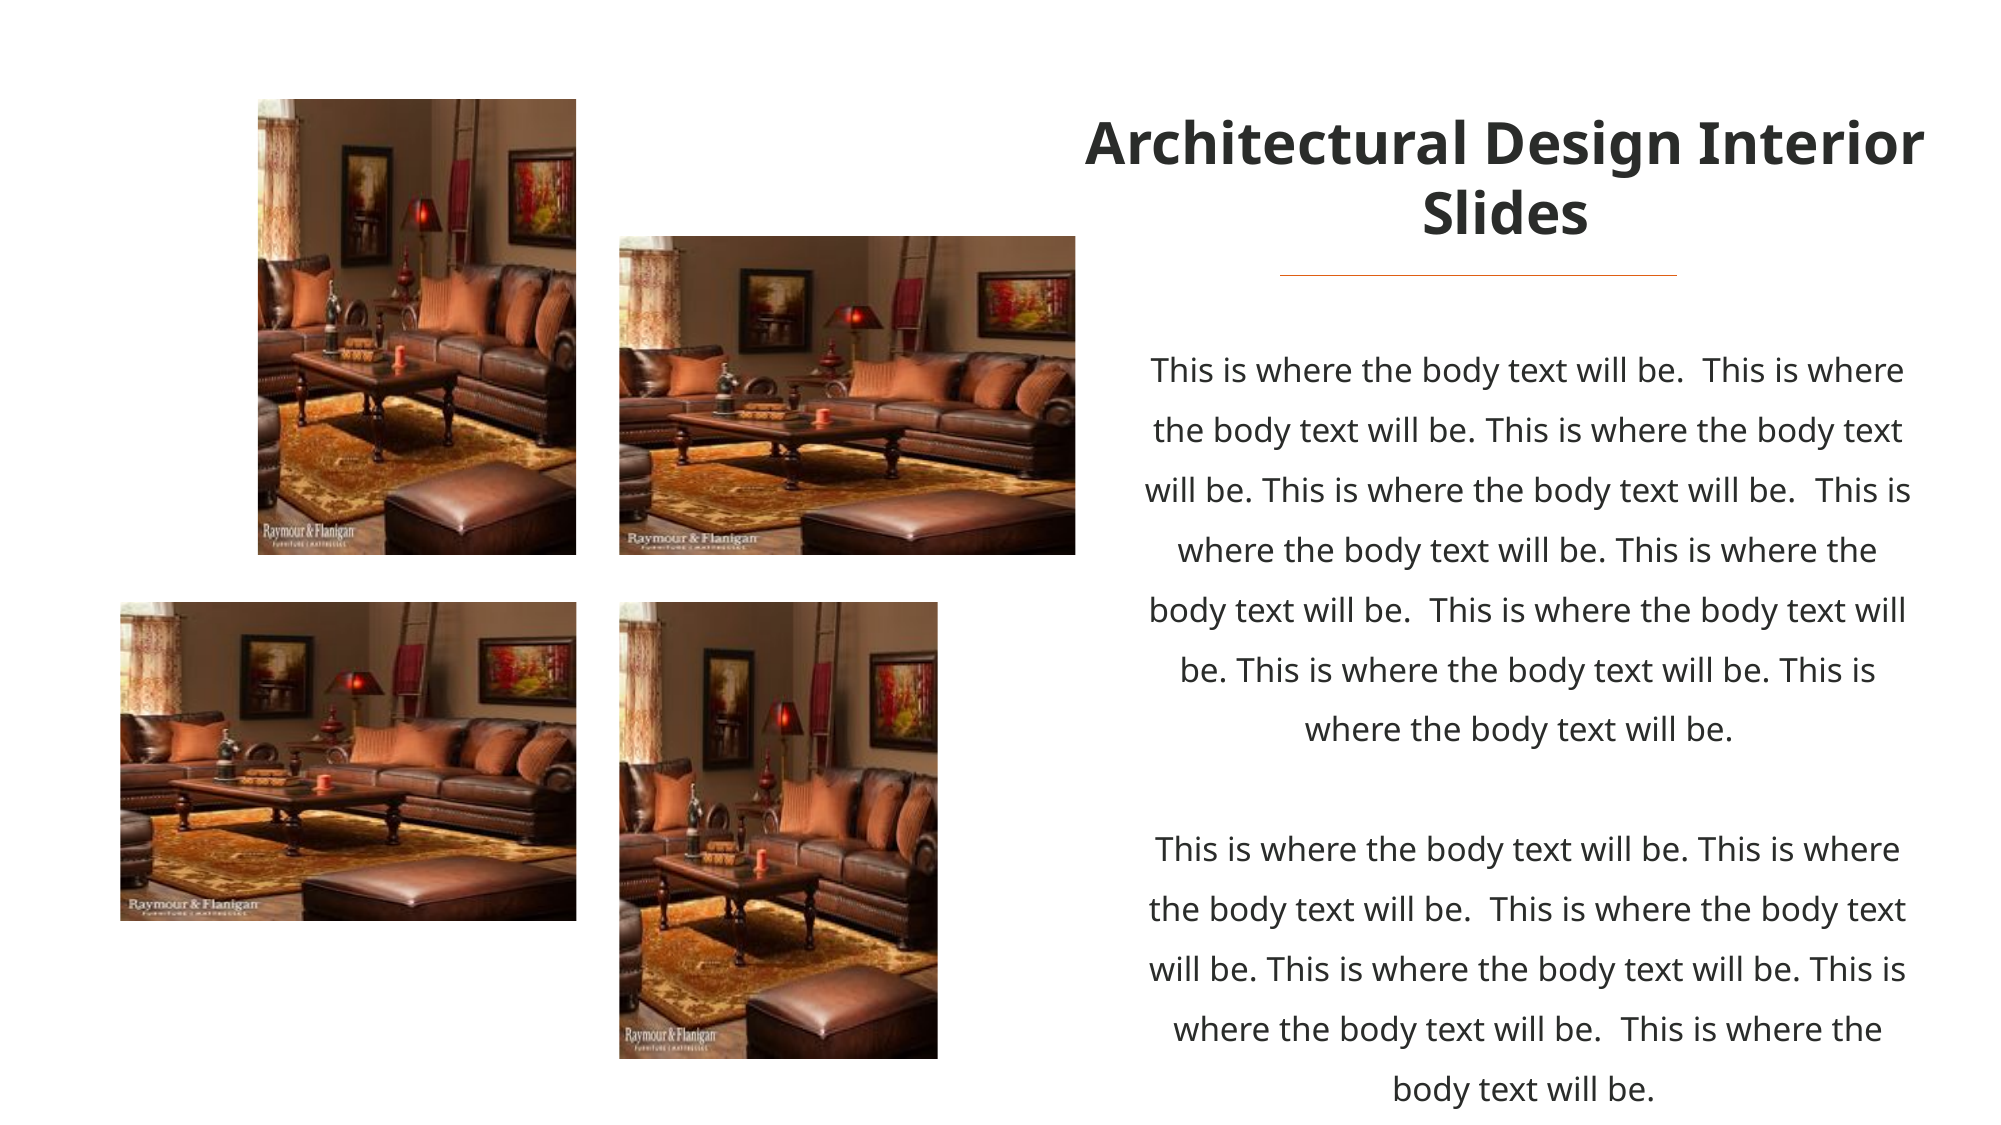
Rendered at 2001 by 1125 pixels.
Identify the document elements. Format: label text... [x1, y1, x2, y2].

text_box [120, 99, 1076, 1059]
text_box Architectural Design Interior Slides [1076, 99, 1982, 254]
text_box This is where the body text will be. This is where the body text will be. This is where the body text will be. This is where the body text will be. This is where the body text will be. This is where the body text will be. This is where the body text will be. This is where the body text will be. This is where the body text will be. This is where the body text will be. This is where the body text will be. This is where the body text will be. This is where the body text will be. This is where the body text will be. This is where the body text will be. [1127, 322, 1929, 1125]
